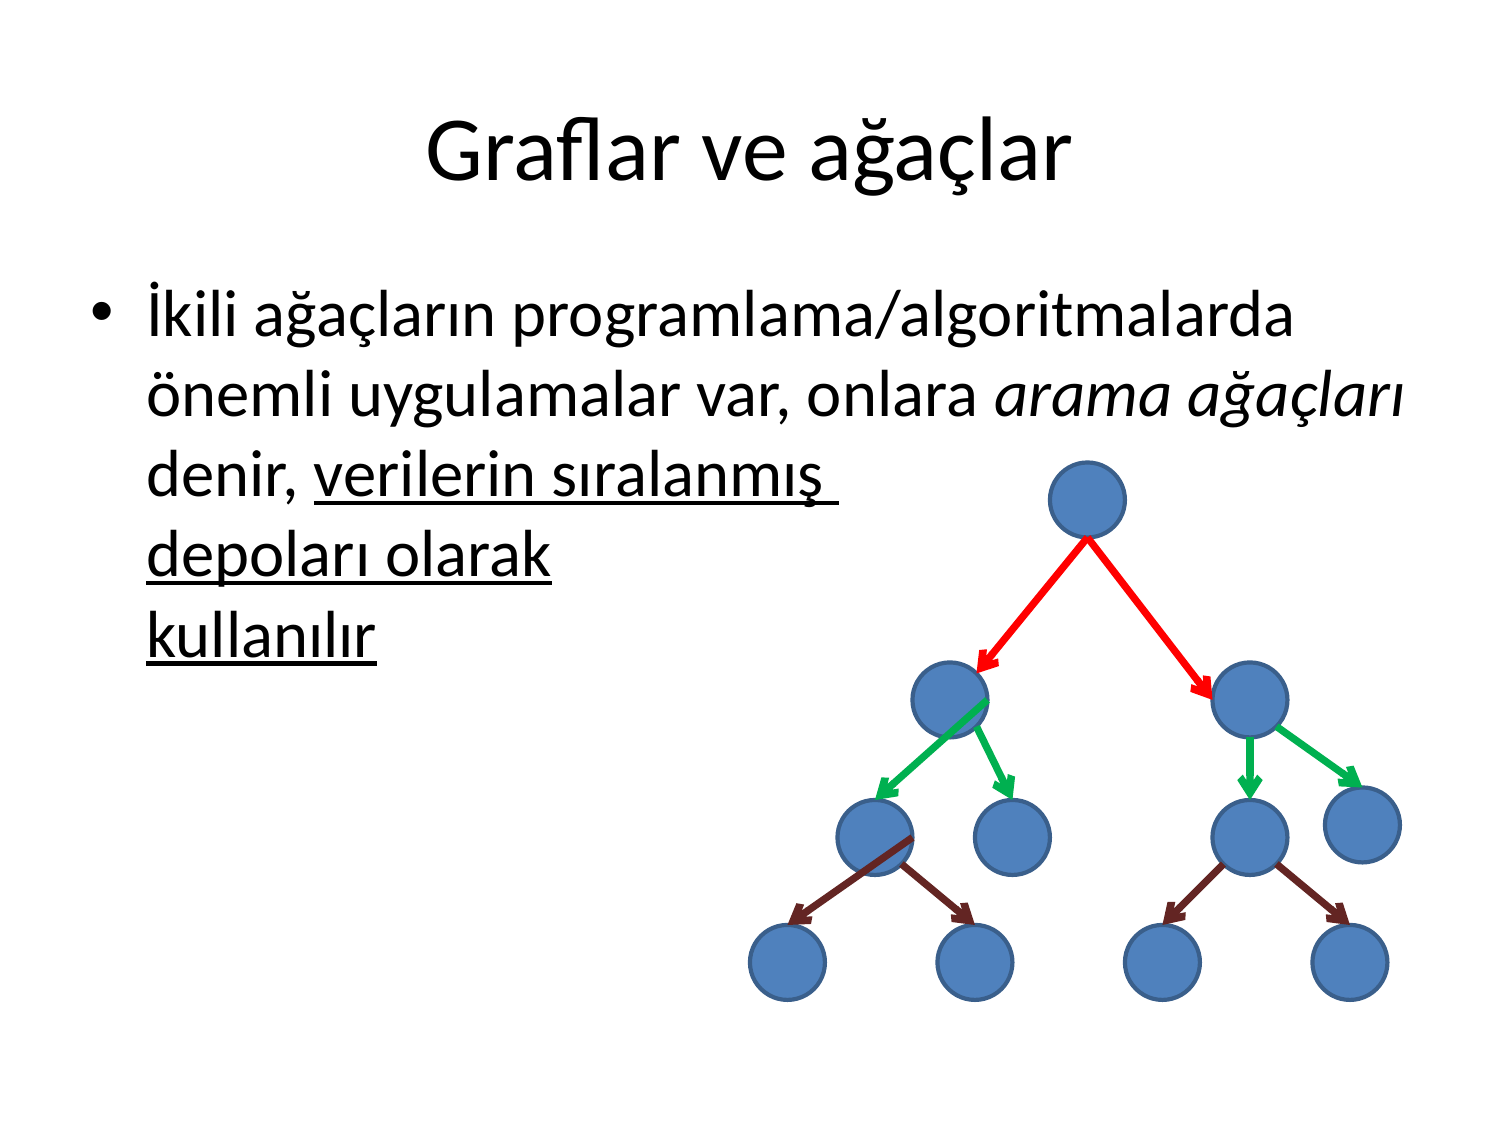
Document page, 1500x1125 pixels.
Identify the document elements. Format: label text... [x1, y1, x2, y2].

title Graflar ve ağaçlar [75, 50, 1425, 238]
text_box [1087, 537, 1224, 674]
list İkili ağaçların programlama/algoritmalarda önemli uygulamalar var, onlara arama ağaçları denir, verilerin sıralanmış depoları olarak kullanılır [75, 262, 1425, 1005]
text_box [935, 923, 1015, 1003]
text_box [866, 841, 915, 878]
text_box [874, 726, 924, 801]
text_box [901, 863, 976, 926]
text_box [1276, 726, 1363, 788]
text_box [976, 537, 1085, 674]
text_box [1310, 923, 1390, 1003]
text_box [1276, 863, 1351, 926]
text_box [787, 863, 849, 926]
text_box [972, 798, 1053, 878]
text_box [1210, 798, 1290, 878]
text_box [747, 923, 828, 1003]
text_box [1122, 923, 1203, 1003]
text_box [976, 726, 1013, 801]
text_box [950, 704, 990, 740]
text_box [835, 798, 915, 872]
text_box [1047, 460, 1128, 535]
text_box [1210, 660, 1290, 740]
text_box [1162, 863, 1224, 926]
text_box [910, 660, 990, 738]
text_box [1322, 785, 1403, 865]
